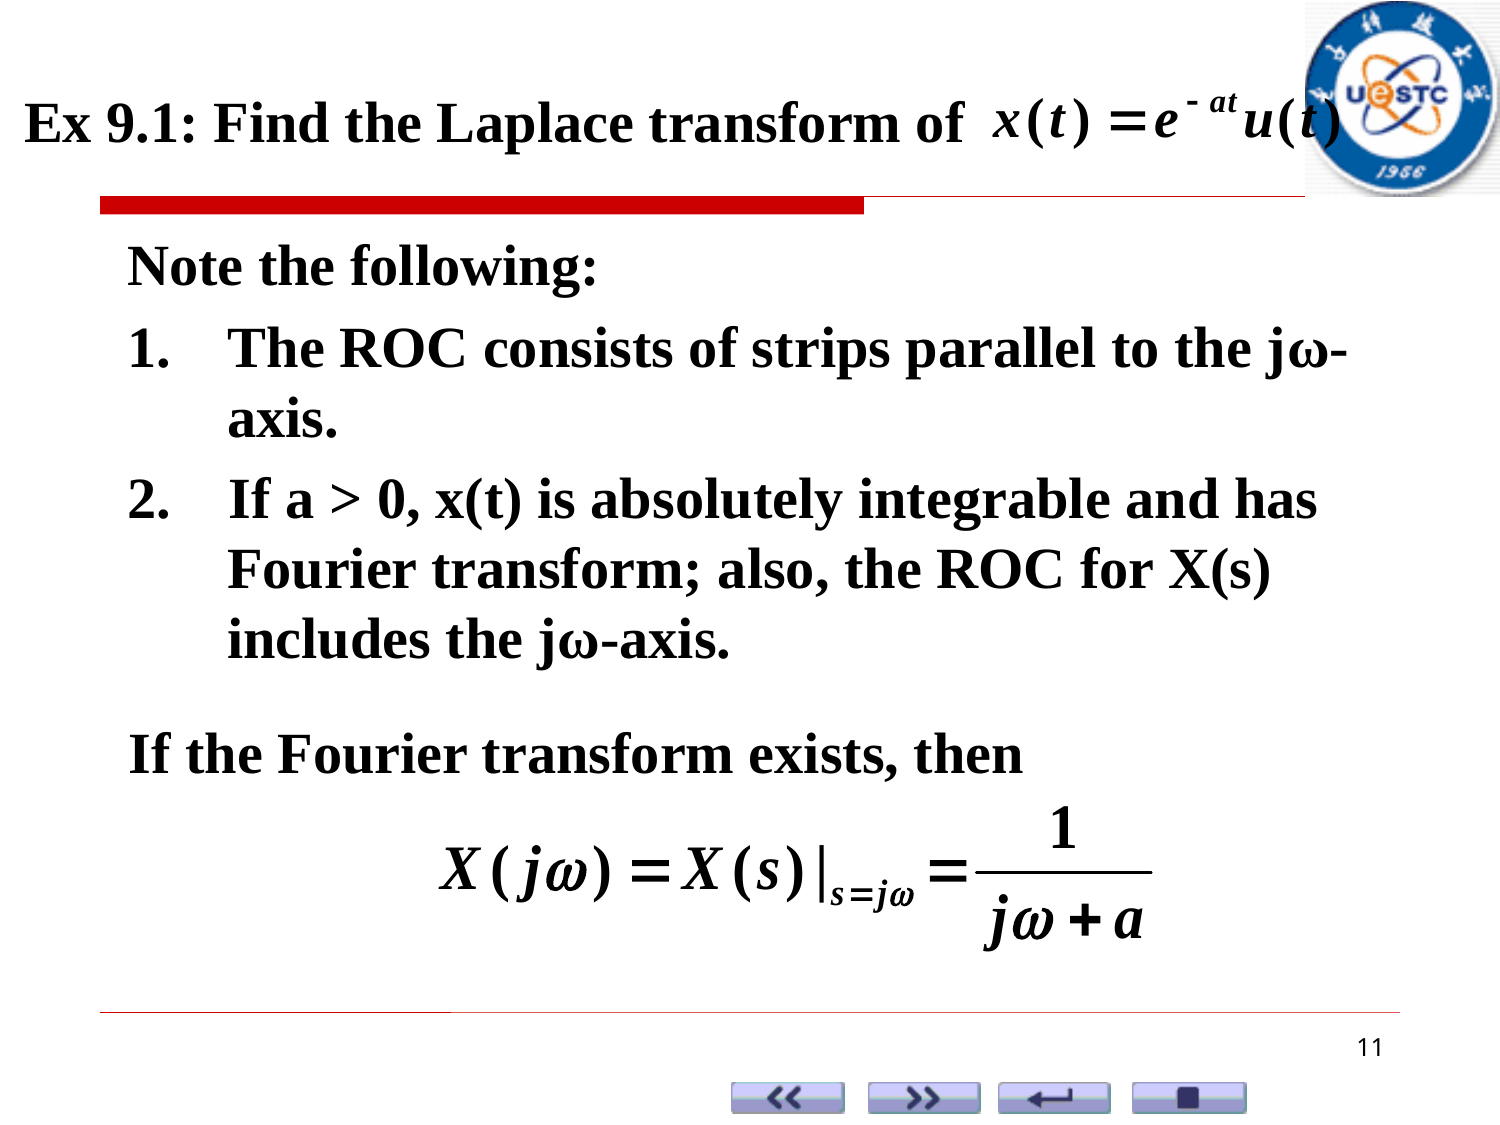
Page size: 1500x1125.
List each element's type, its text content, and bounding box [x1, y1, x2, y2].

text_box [979, 76, 1351, 159]
text_box If the Fourier transform exists, then [114, 707, 1437, 811]
picture [1305, 1, 1500, 197]
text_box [425, 783, 1161, 962]
picture [731, 1082, 845, 1114]
slide_number 11 [1074, 1024, 1401, 1103]
picture [998, 1082, 1111, 1114]
text_box Ex 9.1: Find the Laplace transform of [9, 76, 1322, 178]
picture [868, 1082, 981, 1114]
picture [1132, 1103, 1247, 1114]
text_box Note the following: 1. The ROC consists of strips parallel to the jω-axis. 2. If a > 0, x(t) is absolutely integrable and has Fourier transform; also, the ROC for X(s) includes the jω-axis. [112, 219, 1436, 619]
